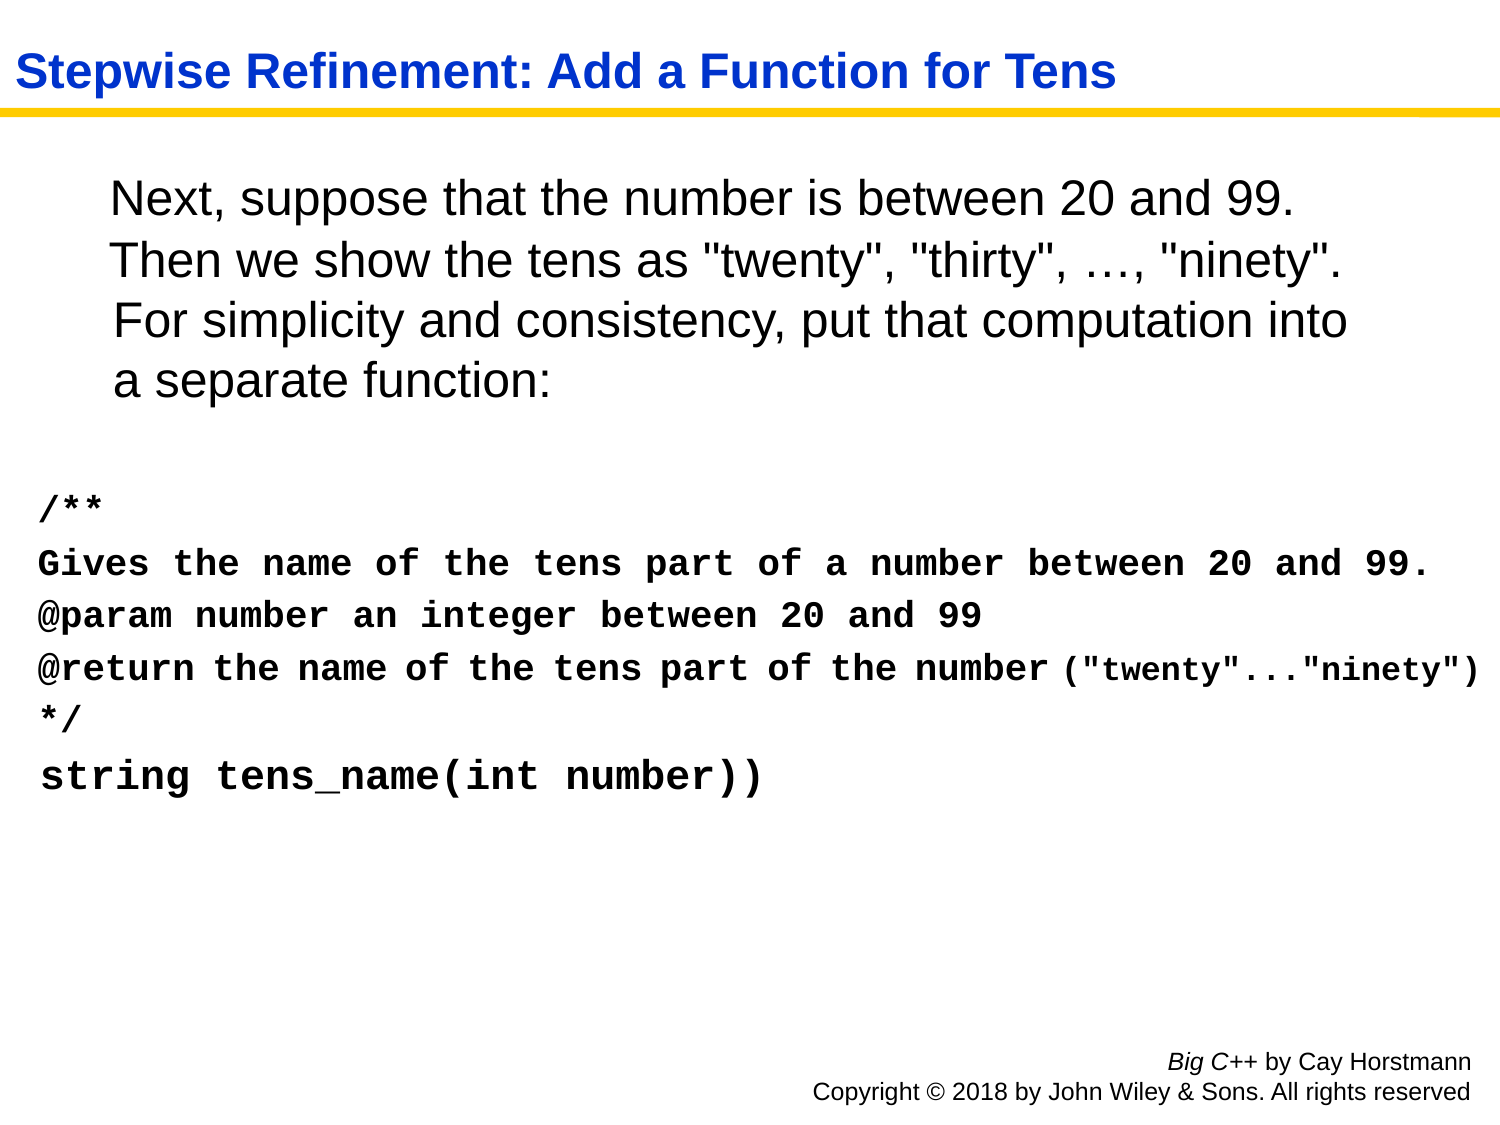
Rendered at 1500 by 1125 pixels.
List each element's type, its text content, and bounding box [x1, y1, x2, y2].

title Stepwise Refinement: Add a Function for Tens [0, 24, 1163, 113]
footer Big C++ by Cay Horstmann Copyright © 2018 by John Wiley & Sons. All rights reserved [624, 1037, 1488, 1101]
list Next, suppose that the number is between 20 and 99. Then we show the tens as "twenty", "thirty", …, "ninety". For simplicity and consistency, put that computation into a separate function: /** Gives the name of the tens part of a number between 20 and 99. @param number an integer between 20 and 99 @return the name of the tens part of the number ("twenty"..."ninety") */ string tens_name(int number)) [0, 149, 1500, 893]
